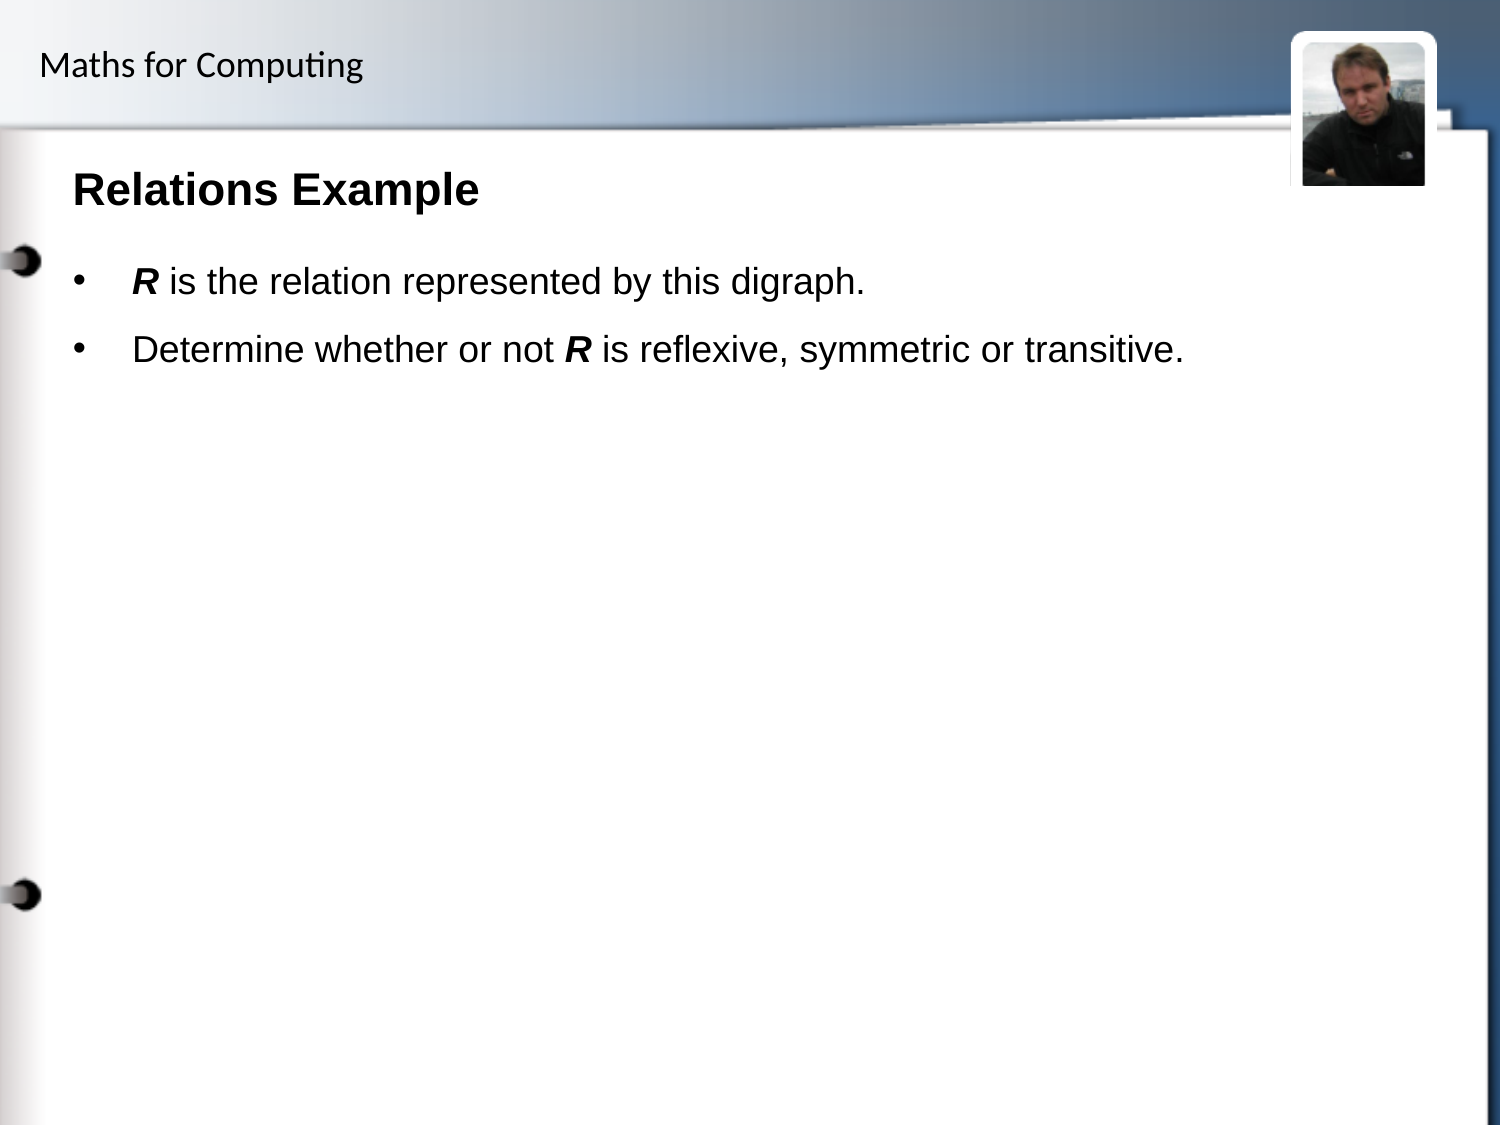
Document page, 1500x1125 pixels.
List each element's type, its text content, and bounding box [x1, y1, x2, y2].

list R is the relation represented by this digraph. Determine whether or not R is reﬂexive, symmetric or transitive. [58, 249, 1430, 1089]
picture [0, 0, 1500, 1125]
title Relations Example [57, 152, 1276, 217]
